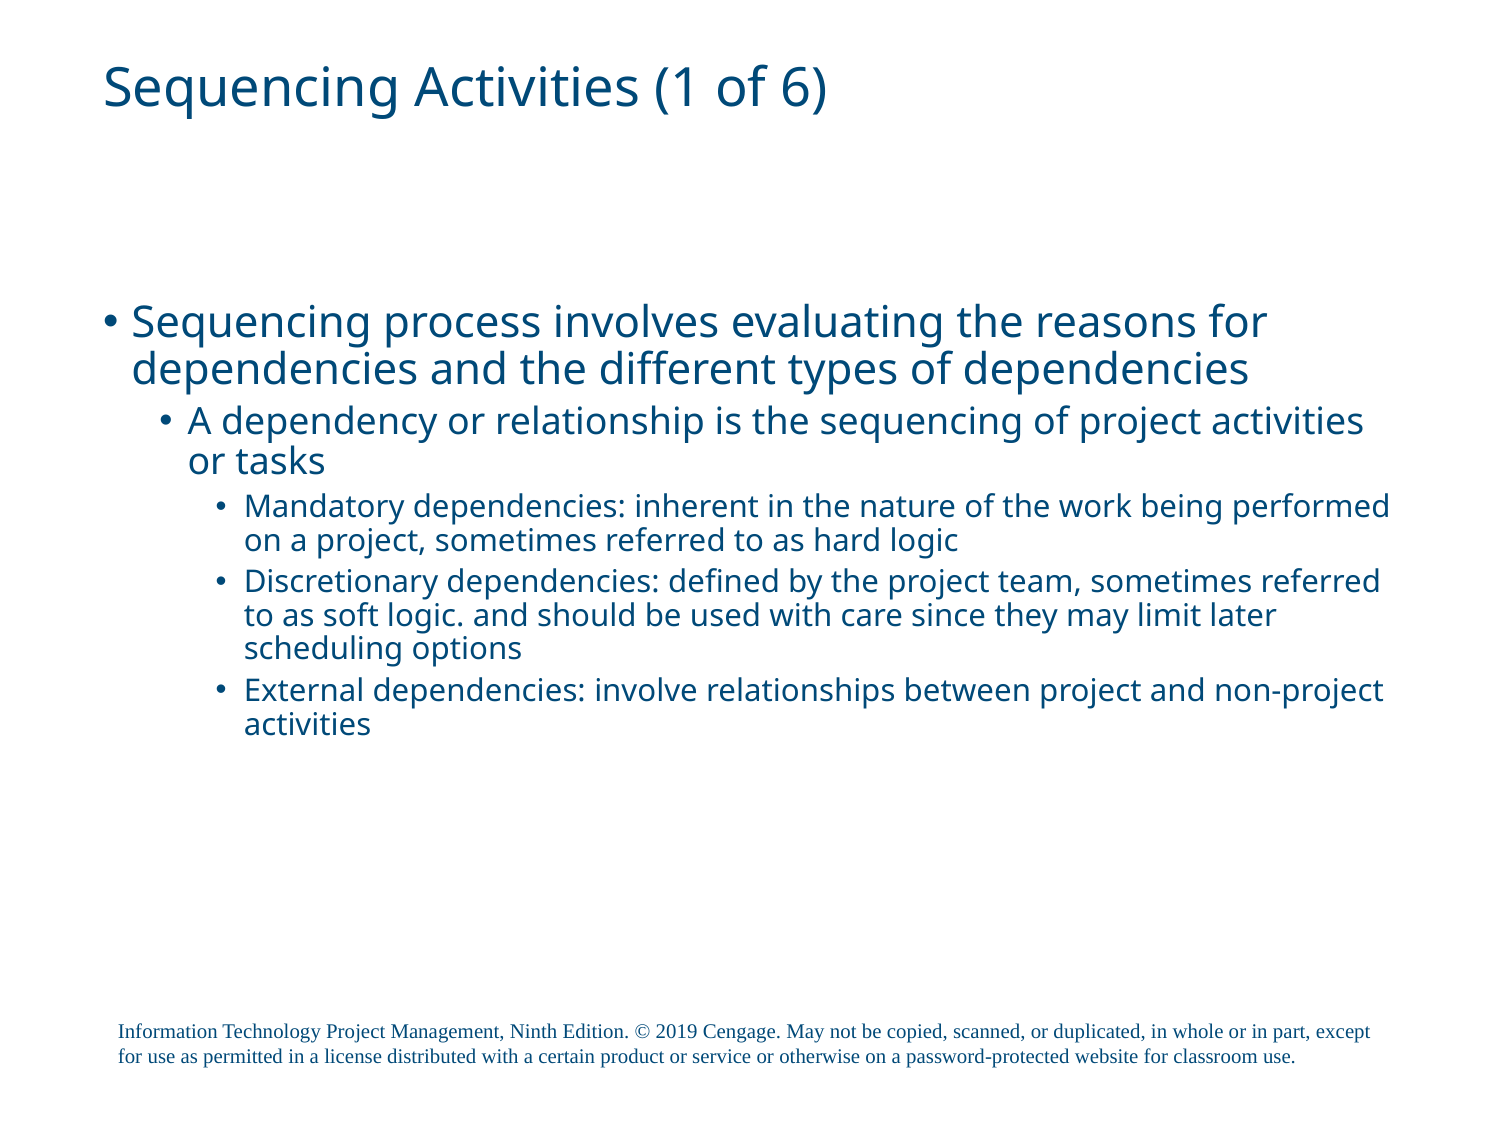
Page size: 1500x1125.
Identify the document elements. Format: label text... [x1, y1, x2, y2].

footer Information Technology Project Management, Ninth Edition. © 2019 Cengage. May not be copied, scanned, or duplicated, in whole or in part, except for use as permitted in a license distributed with a certain product or service or otherwise on a password-protected website for classroom use. [103, 1009, 1397, 1070]
title Sequencing Activities (1 of 6) [103, 59, 1397, 278]
list Sequencing process involves evaluating the reasons for dependencies and the different types of dependencies A dependency or relationship is the sequencing of project activities or tasks Mandatory dependencies: inherent in the nature of the work being performed on a project, sometimes referred to as hard logic Discretionary dependencies: defined by the project team, sometimes referred to as soft logic. and should be used with care since they may limit later scheduling options External dependencies: involve relationships between project and non-project activities [103, 299, 1397, 1009]
